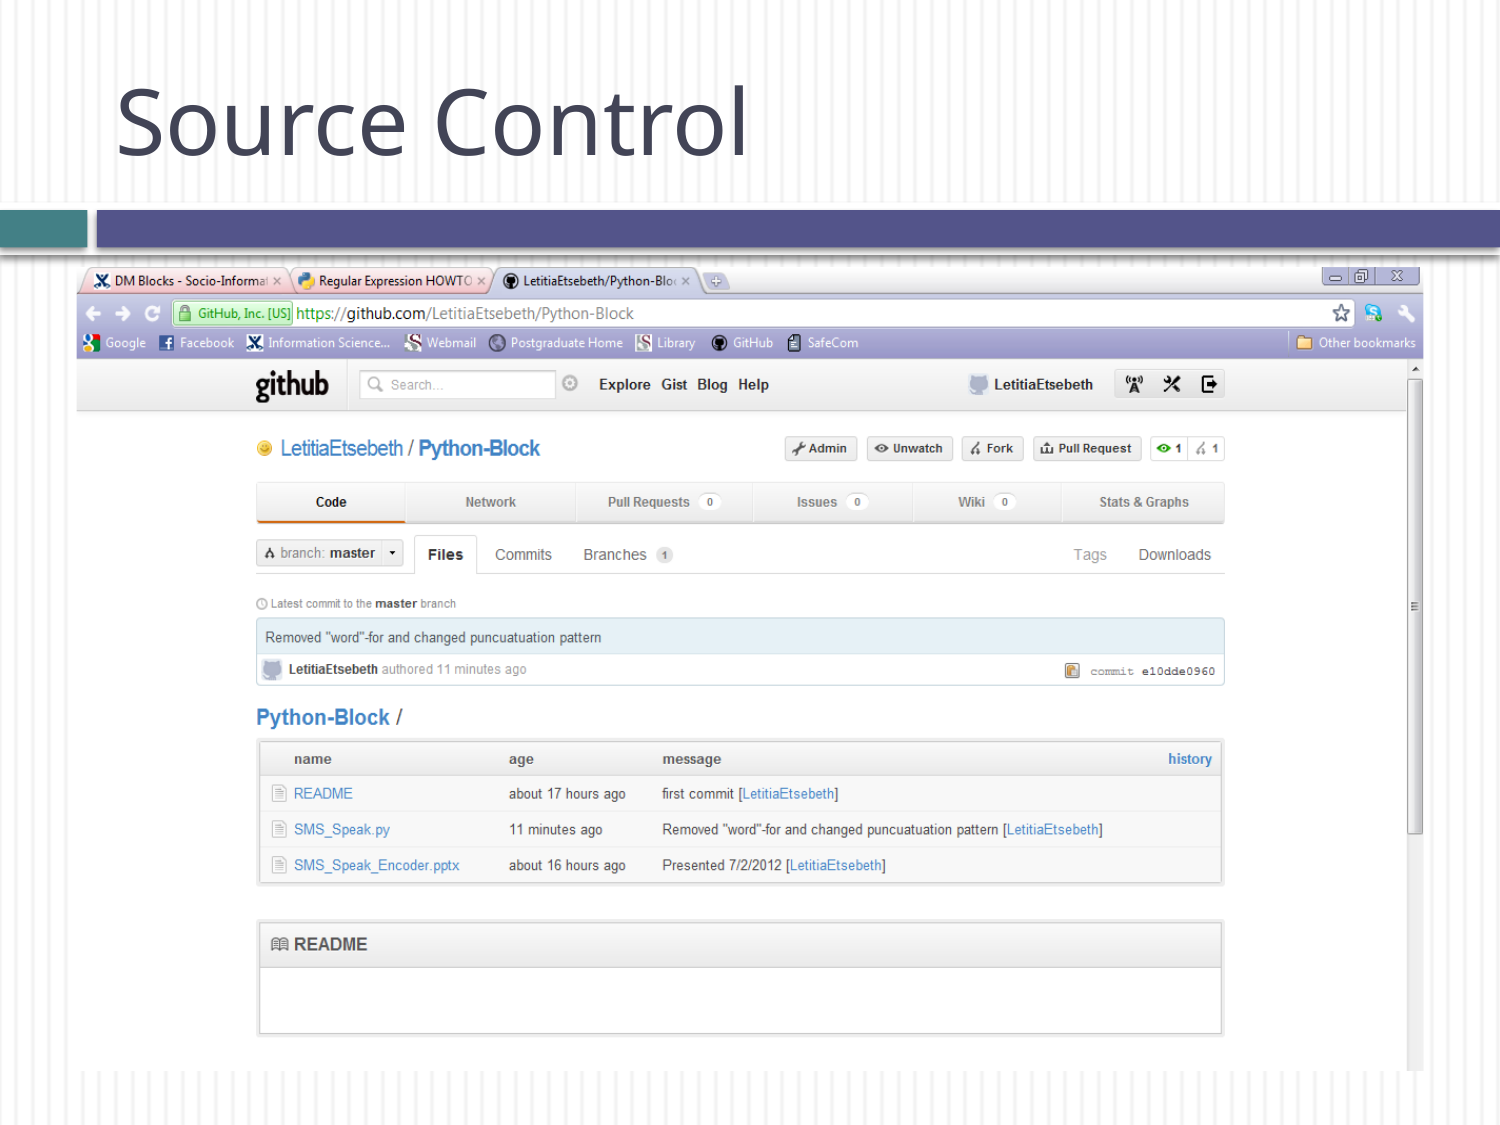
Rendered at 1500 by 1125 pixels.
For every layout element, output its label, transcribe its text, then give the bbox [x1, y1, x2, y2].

picture [76, 266, 1424, 1071]
title Source Control [100, 37, 1438, 200]
